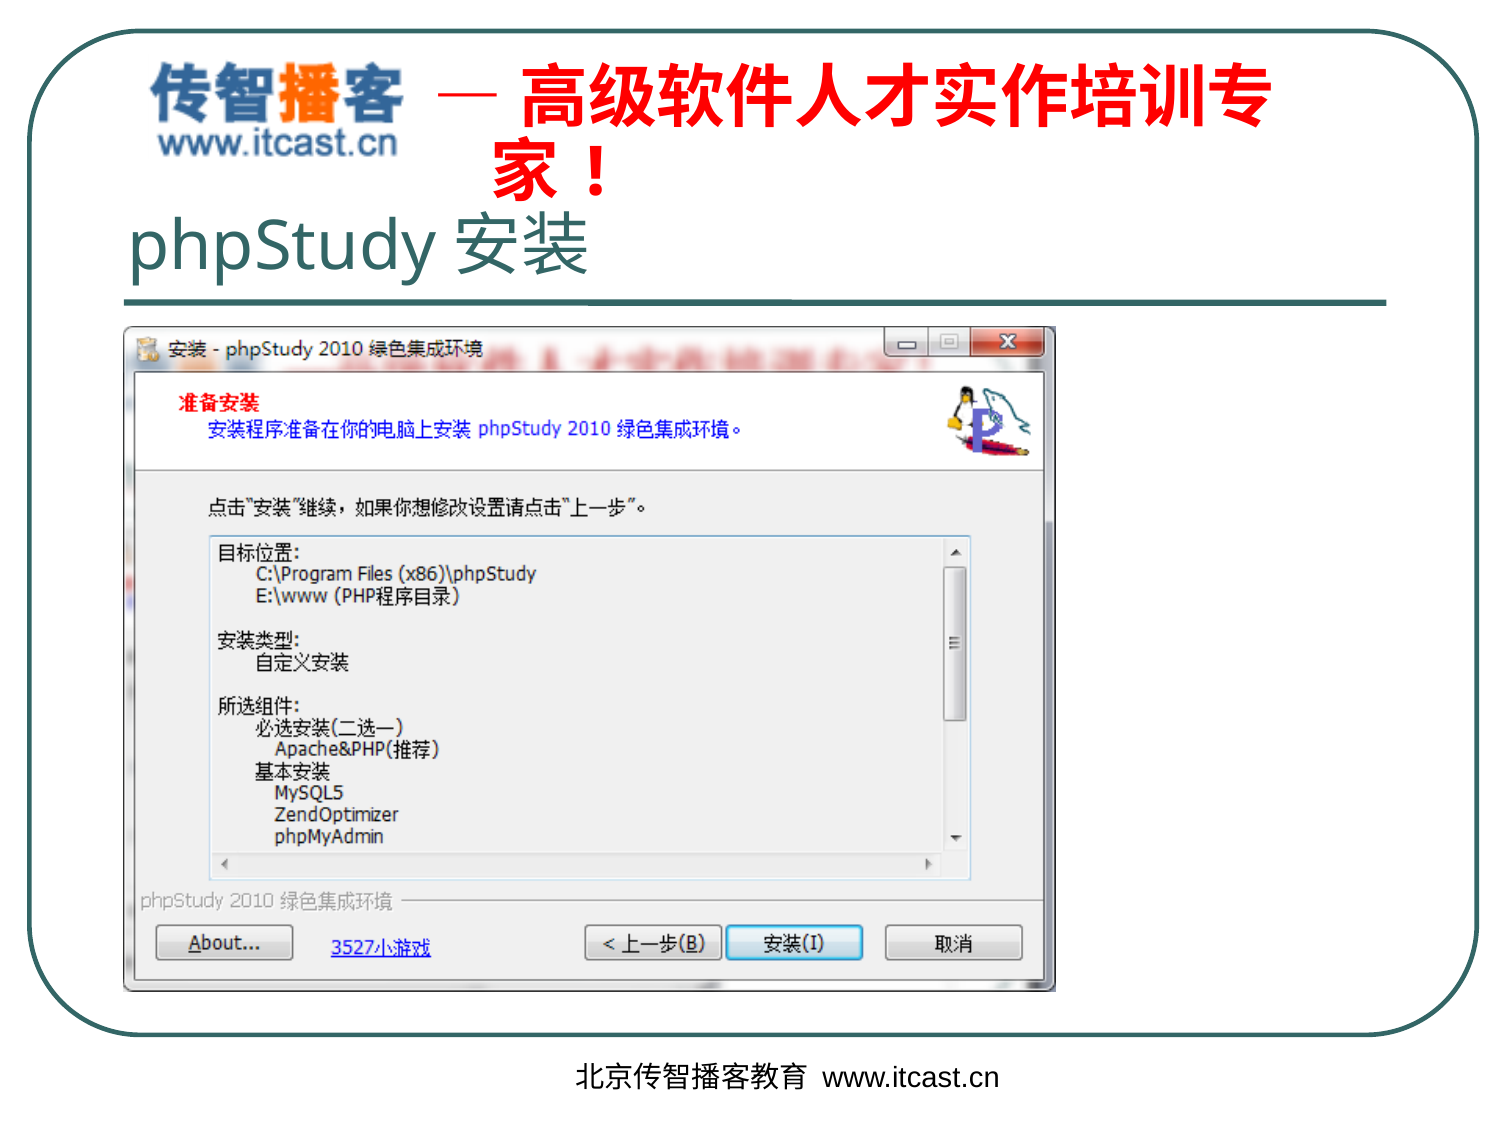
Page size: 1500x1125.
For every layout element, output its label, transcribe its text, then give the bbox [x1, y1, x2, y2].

picture [123, 326, 1056, 993]
title phpStudy安装 [111, 54, 1375, 292]
